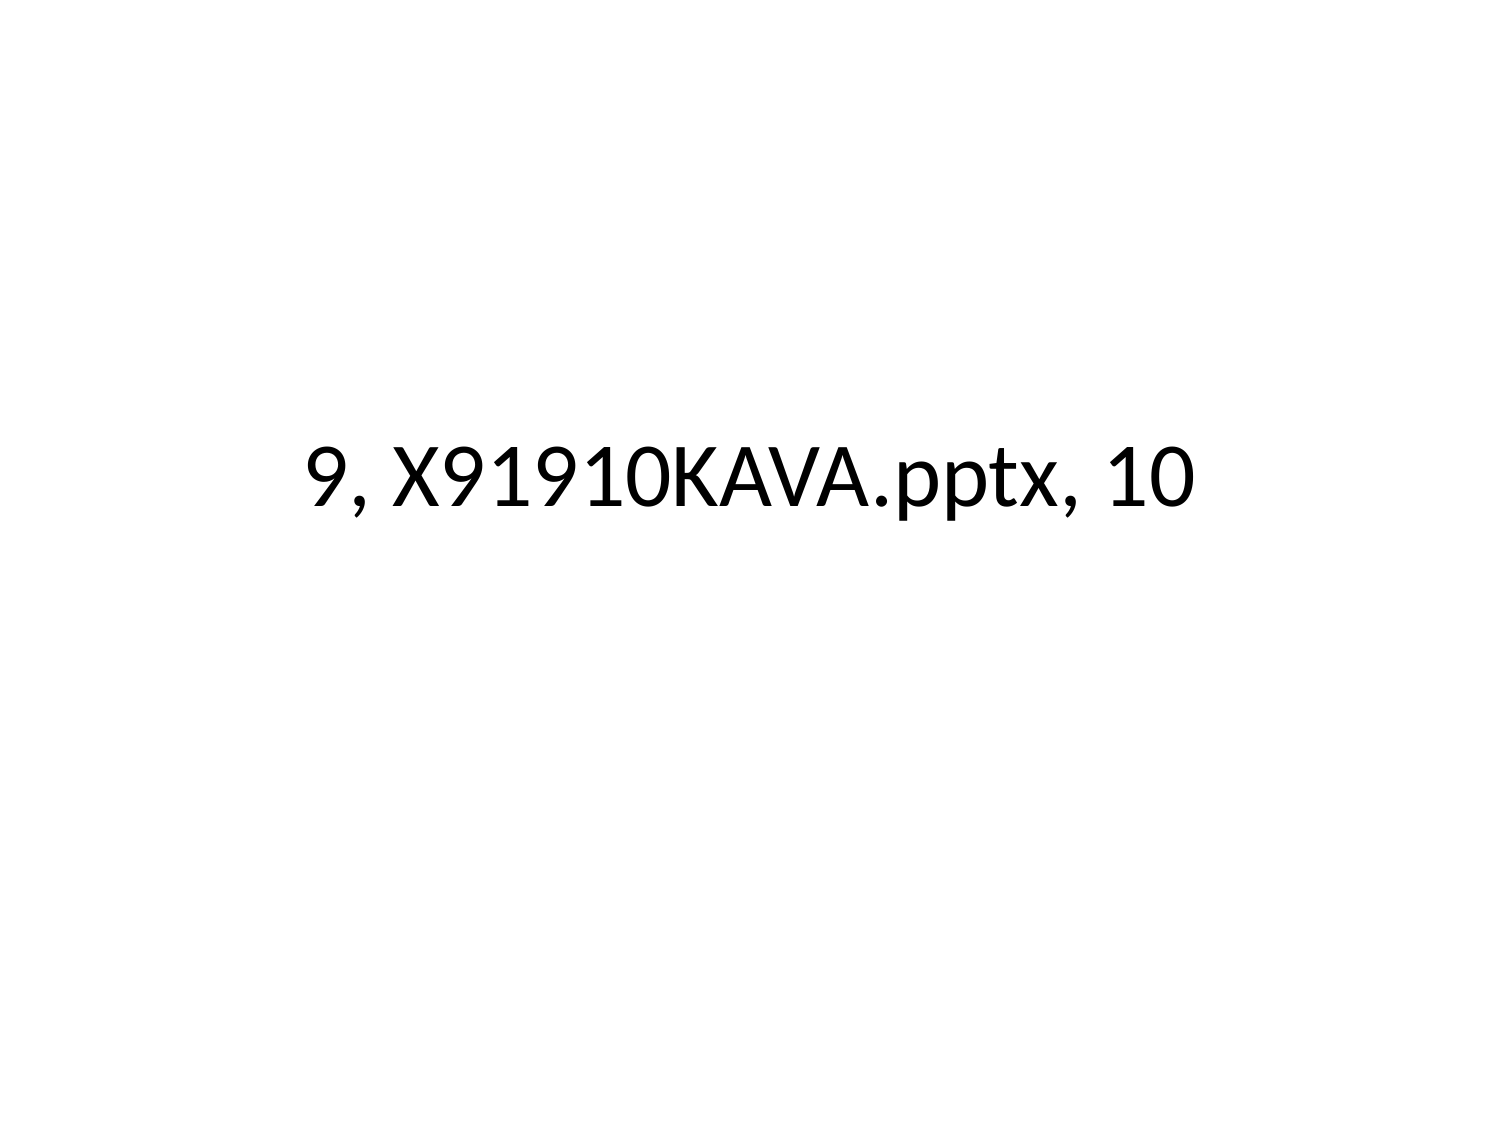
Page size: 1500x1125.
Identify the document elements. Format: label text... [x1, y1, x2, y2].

title 9, X91910KAVA.pptx, 10 [112, 349, 1388, 591]
